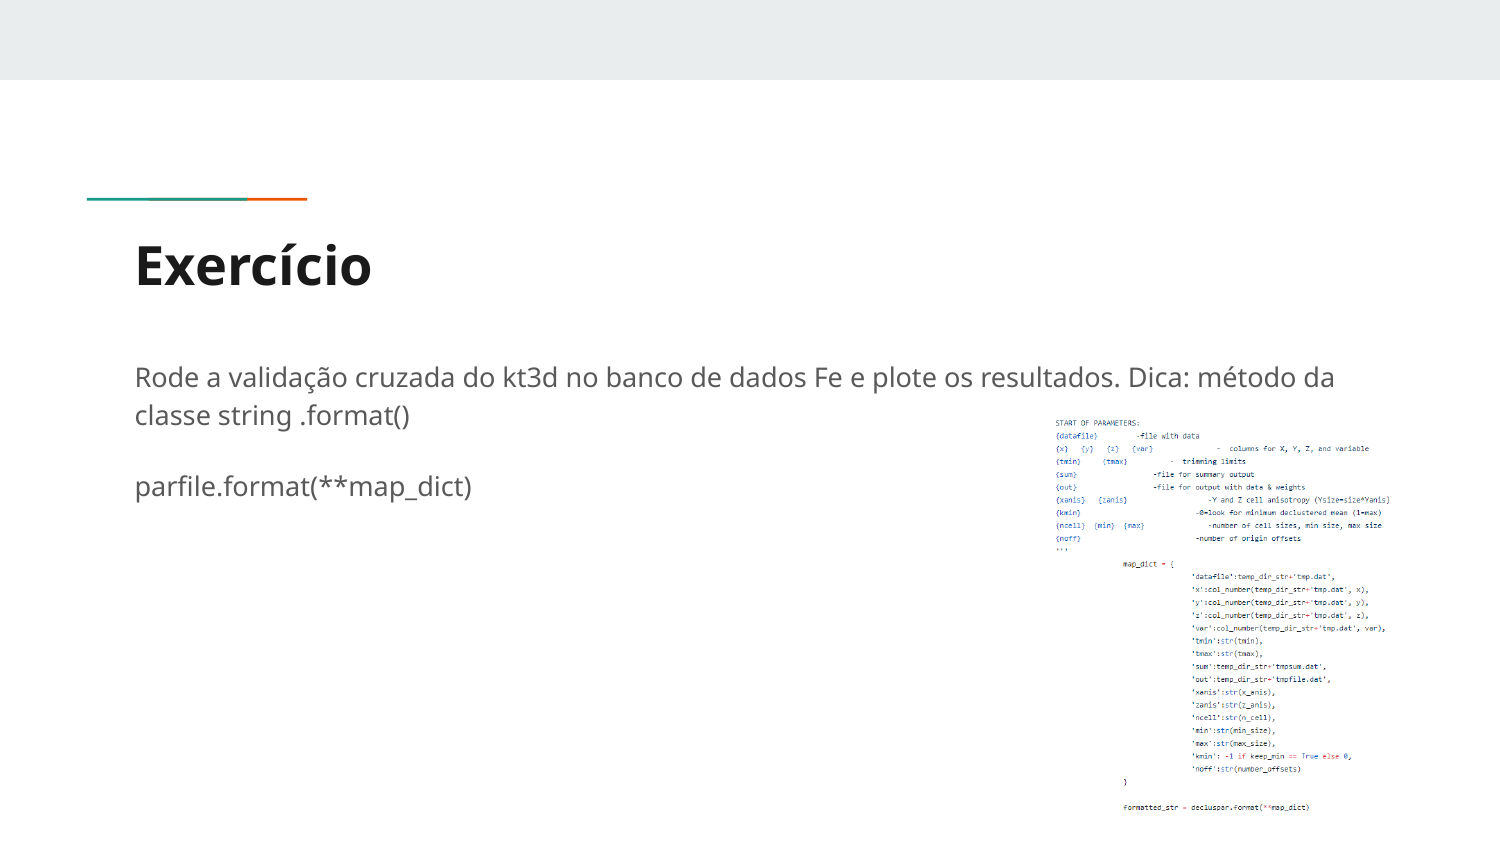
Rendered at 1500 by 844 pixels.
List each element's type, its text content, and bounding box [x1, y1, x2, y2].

title Exercício [119, 216, 1381, 305]
list Rode a validação cruzada do kt3d no banco de dados Fe e plote os resultados. Dica: método da classe string .format() parfile.format(**map_dict) [119, 341, 1381, 712]
picture [1051, 414, 1442, 816]
